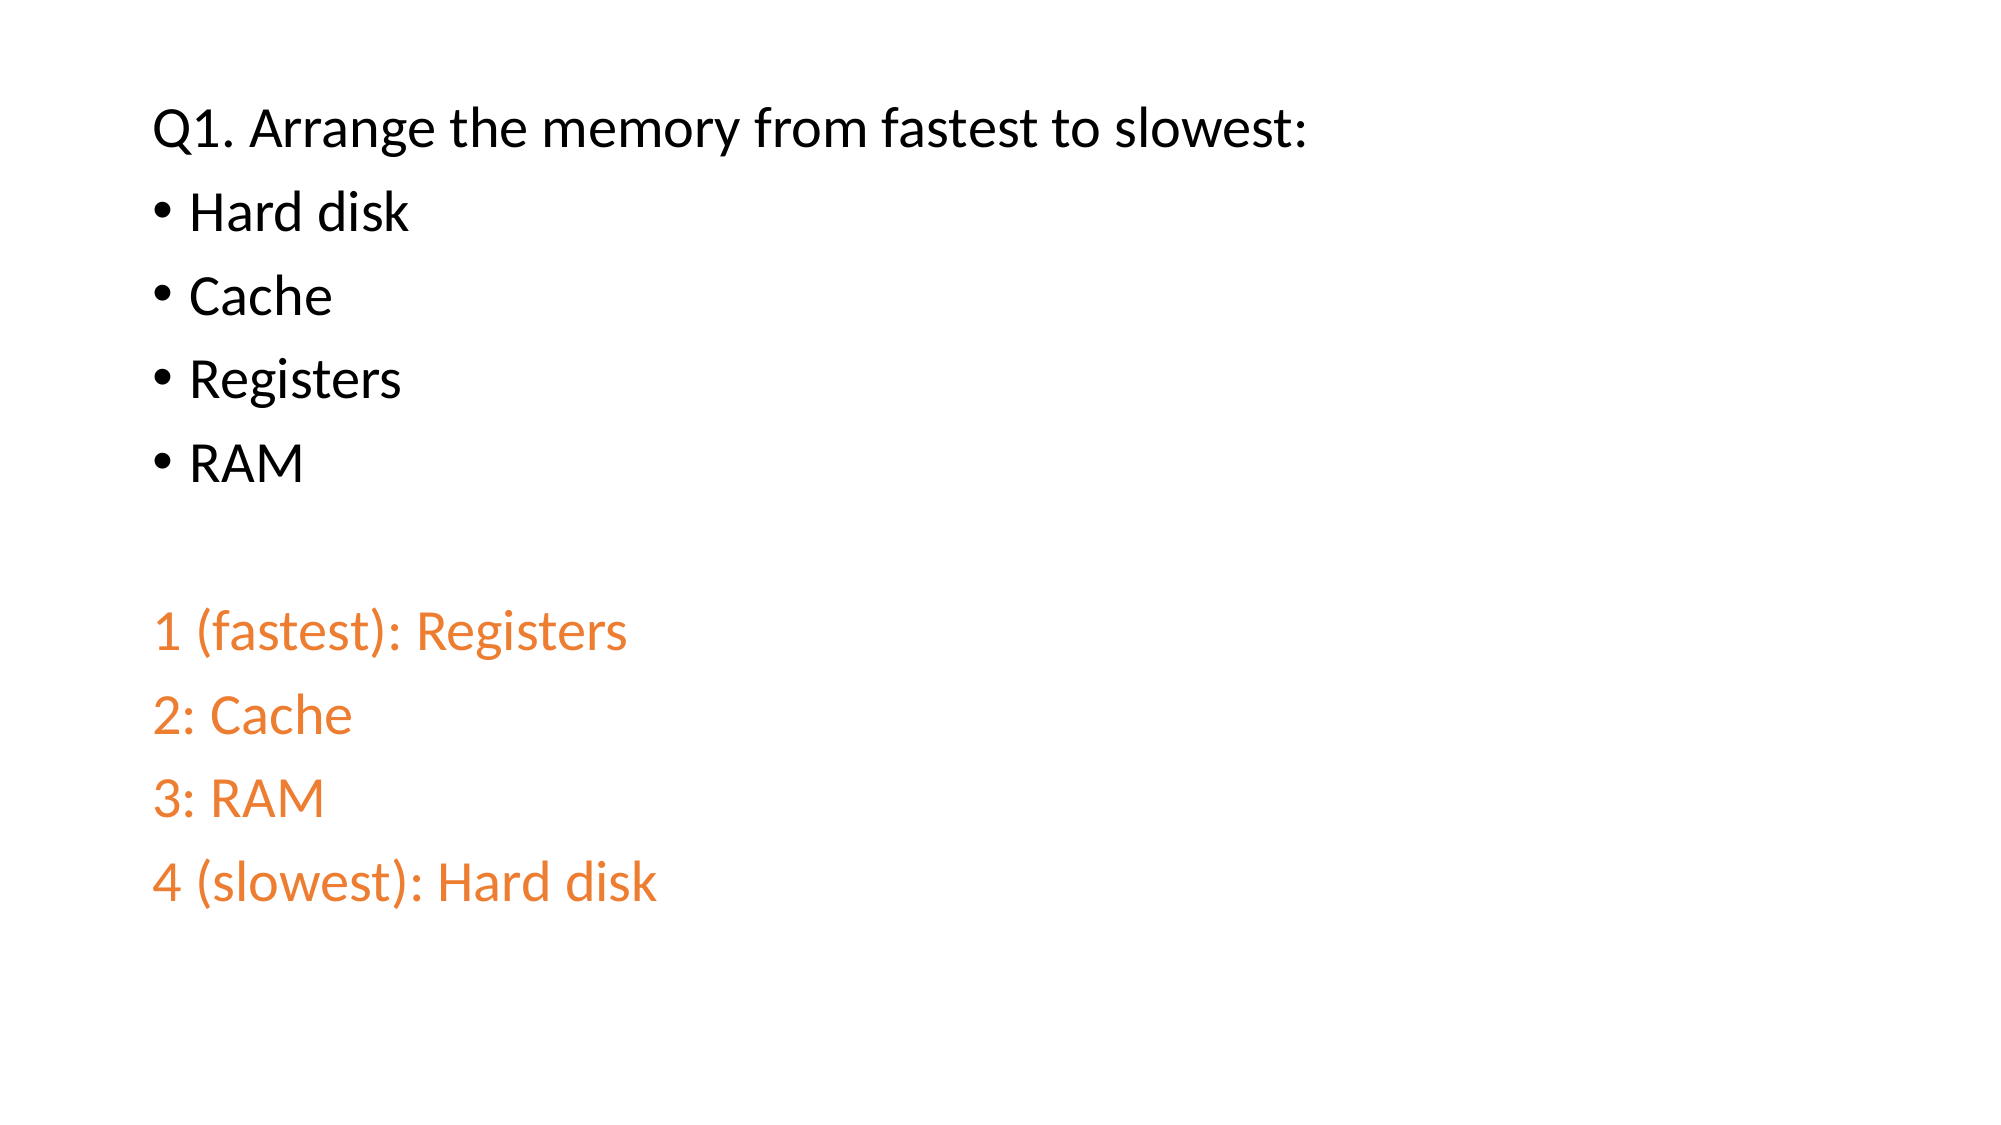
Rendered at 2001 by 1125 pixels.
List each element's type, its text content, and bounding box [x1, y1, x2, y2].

list Q1. Arrange the memory from fastest to slowest: Hard disk Cache Registers RAM 1 (fastest): Registers 2: Cache 3: RAM 4 (slowest): Hard disk [137, 89, 1863, 1014]
